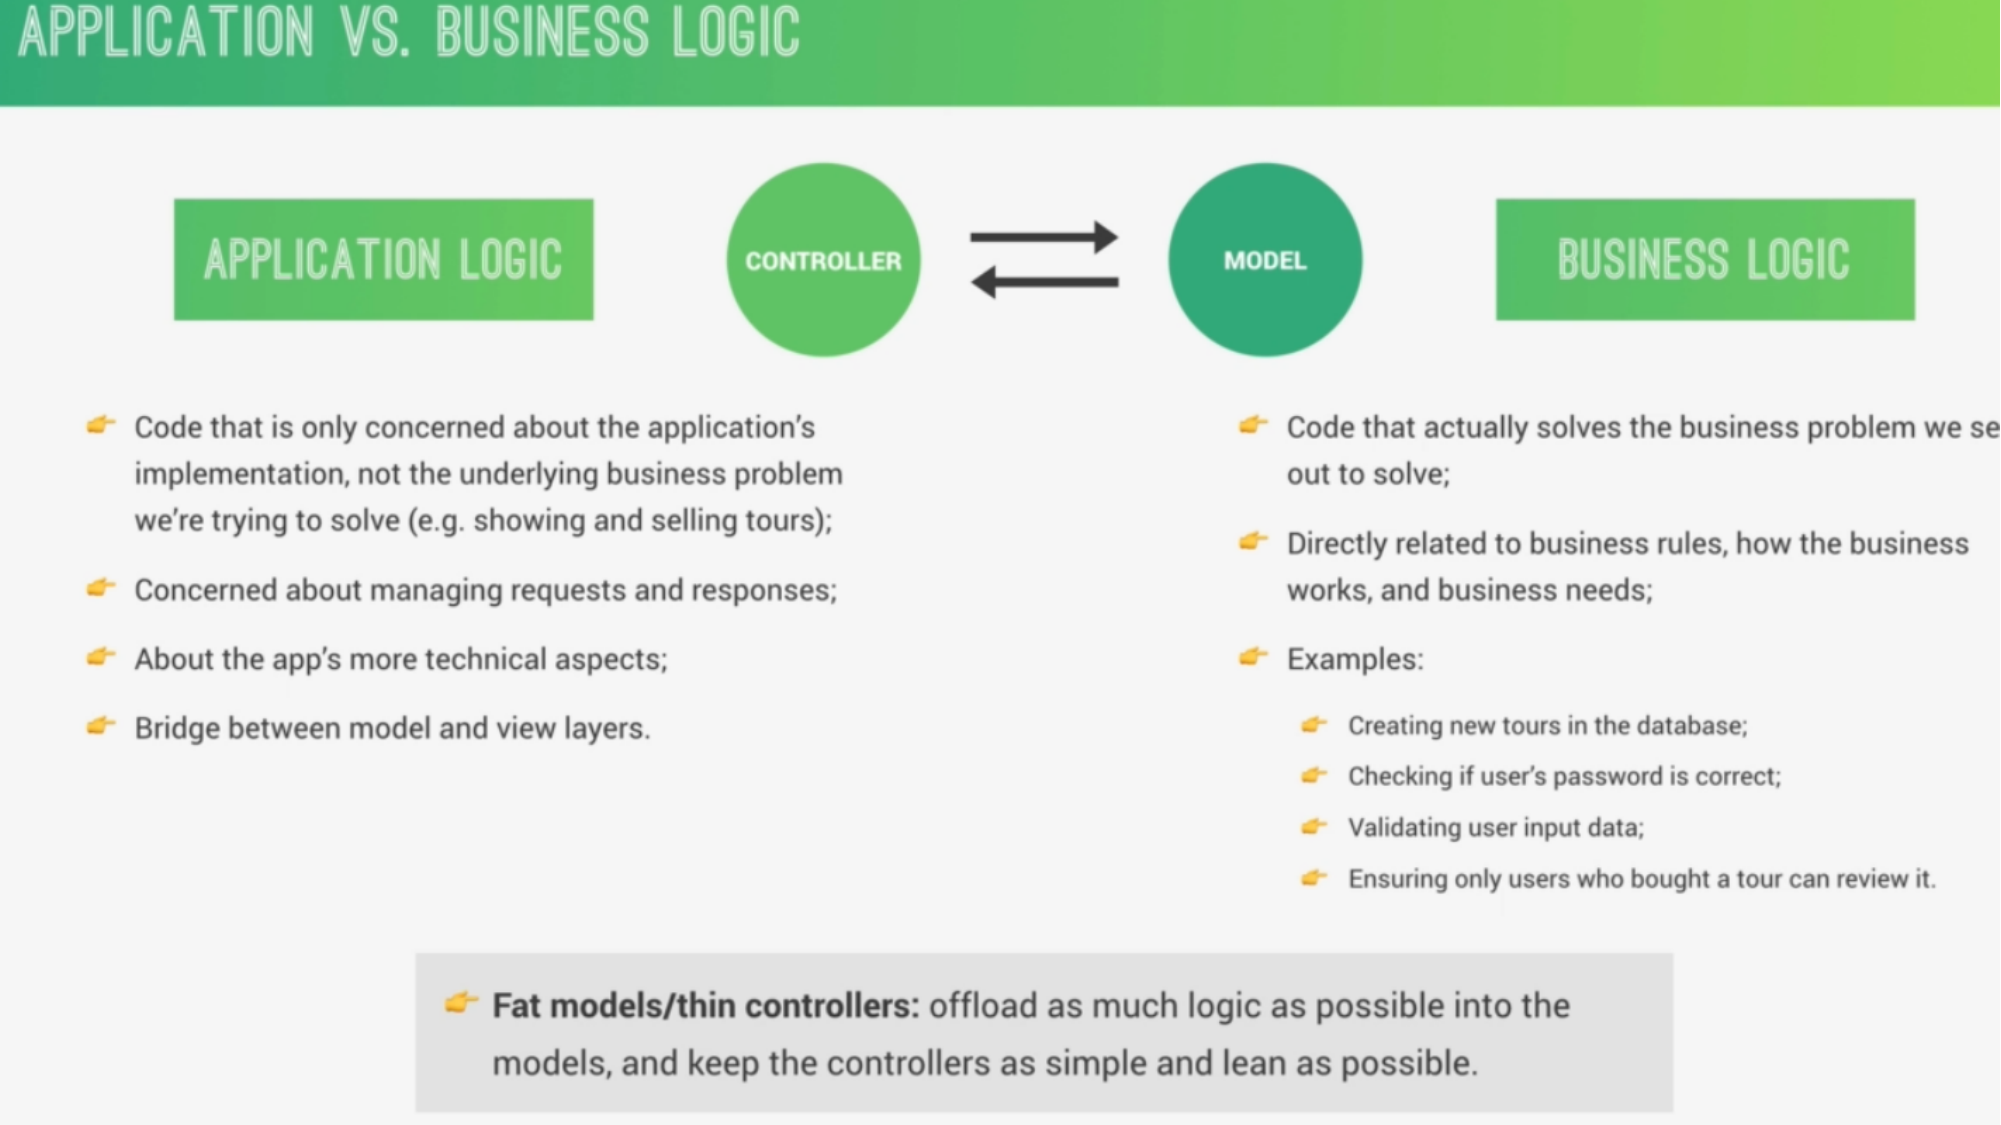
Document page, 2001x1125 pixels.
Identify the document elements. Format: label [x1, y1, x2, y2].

list [0, 0, 2000, 1125]
